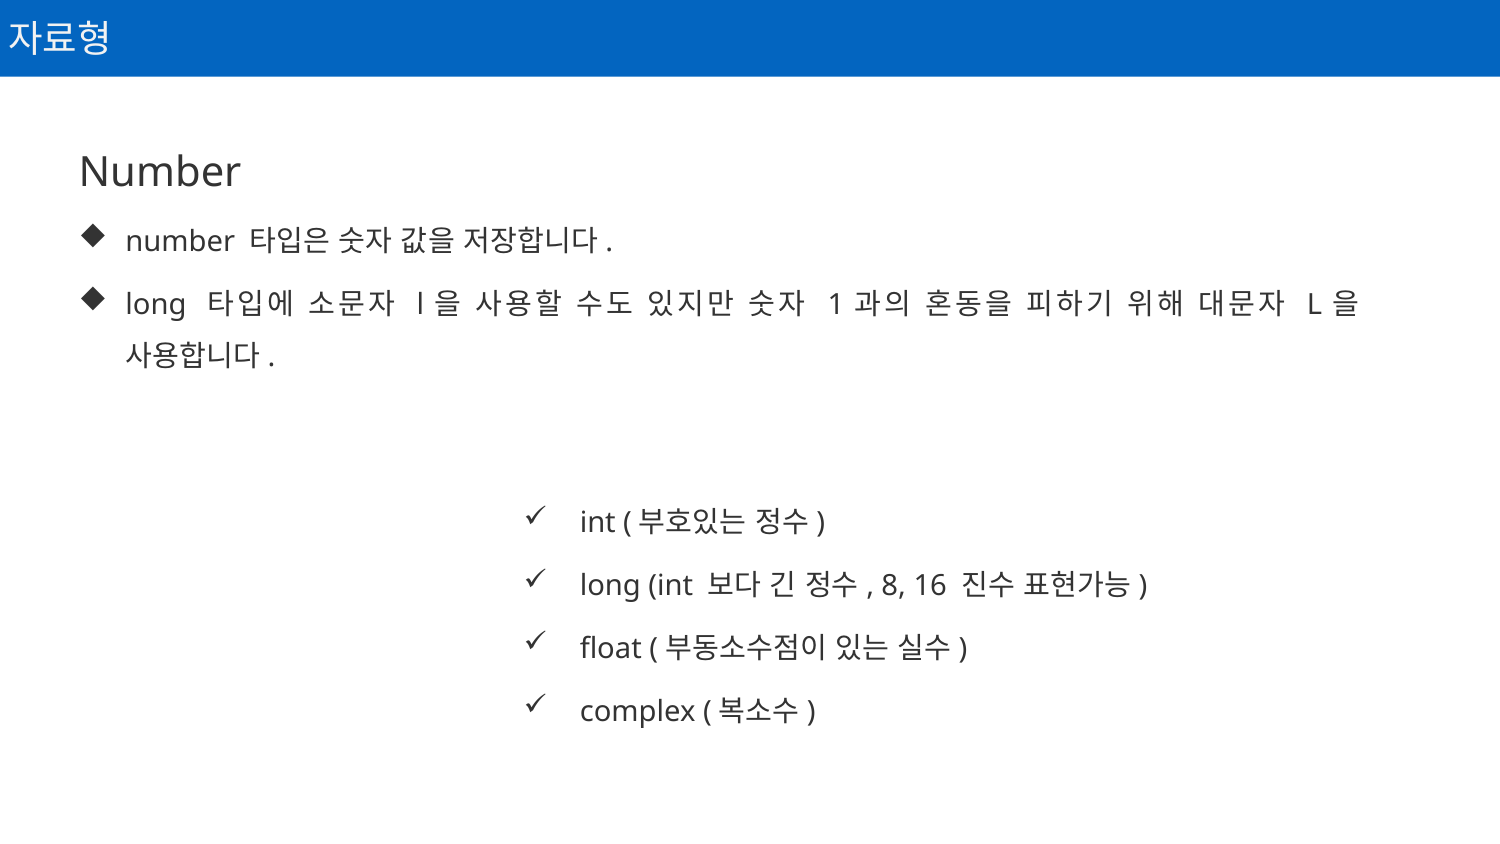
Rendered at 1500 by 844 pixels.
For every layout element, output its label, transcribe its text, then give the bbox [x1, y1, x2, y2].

list 자료형 [0, 14, 850, 63]
text_box int (부호있는 정수) long (int 보다 긴 정수, 8, 16 진수 표현가능) float (부동소수점이 있는 실수) complex (복소수) [508, 478, 1259, 735]
text_box Number number 타입은 숫자 값을 저장합니다. long 타입에 소문자 l을 사용할 수도 있지만 숫자 1과의 혼동을 피하기 위해 대문자 L을 사용합니다. [63, 112, 1374, 380]
